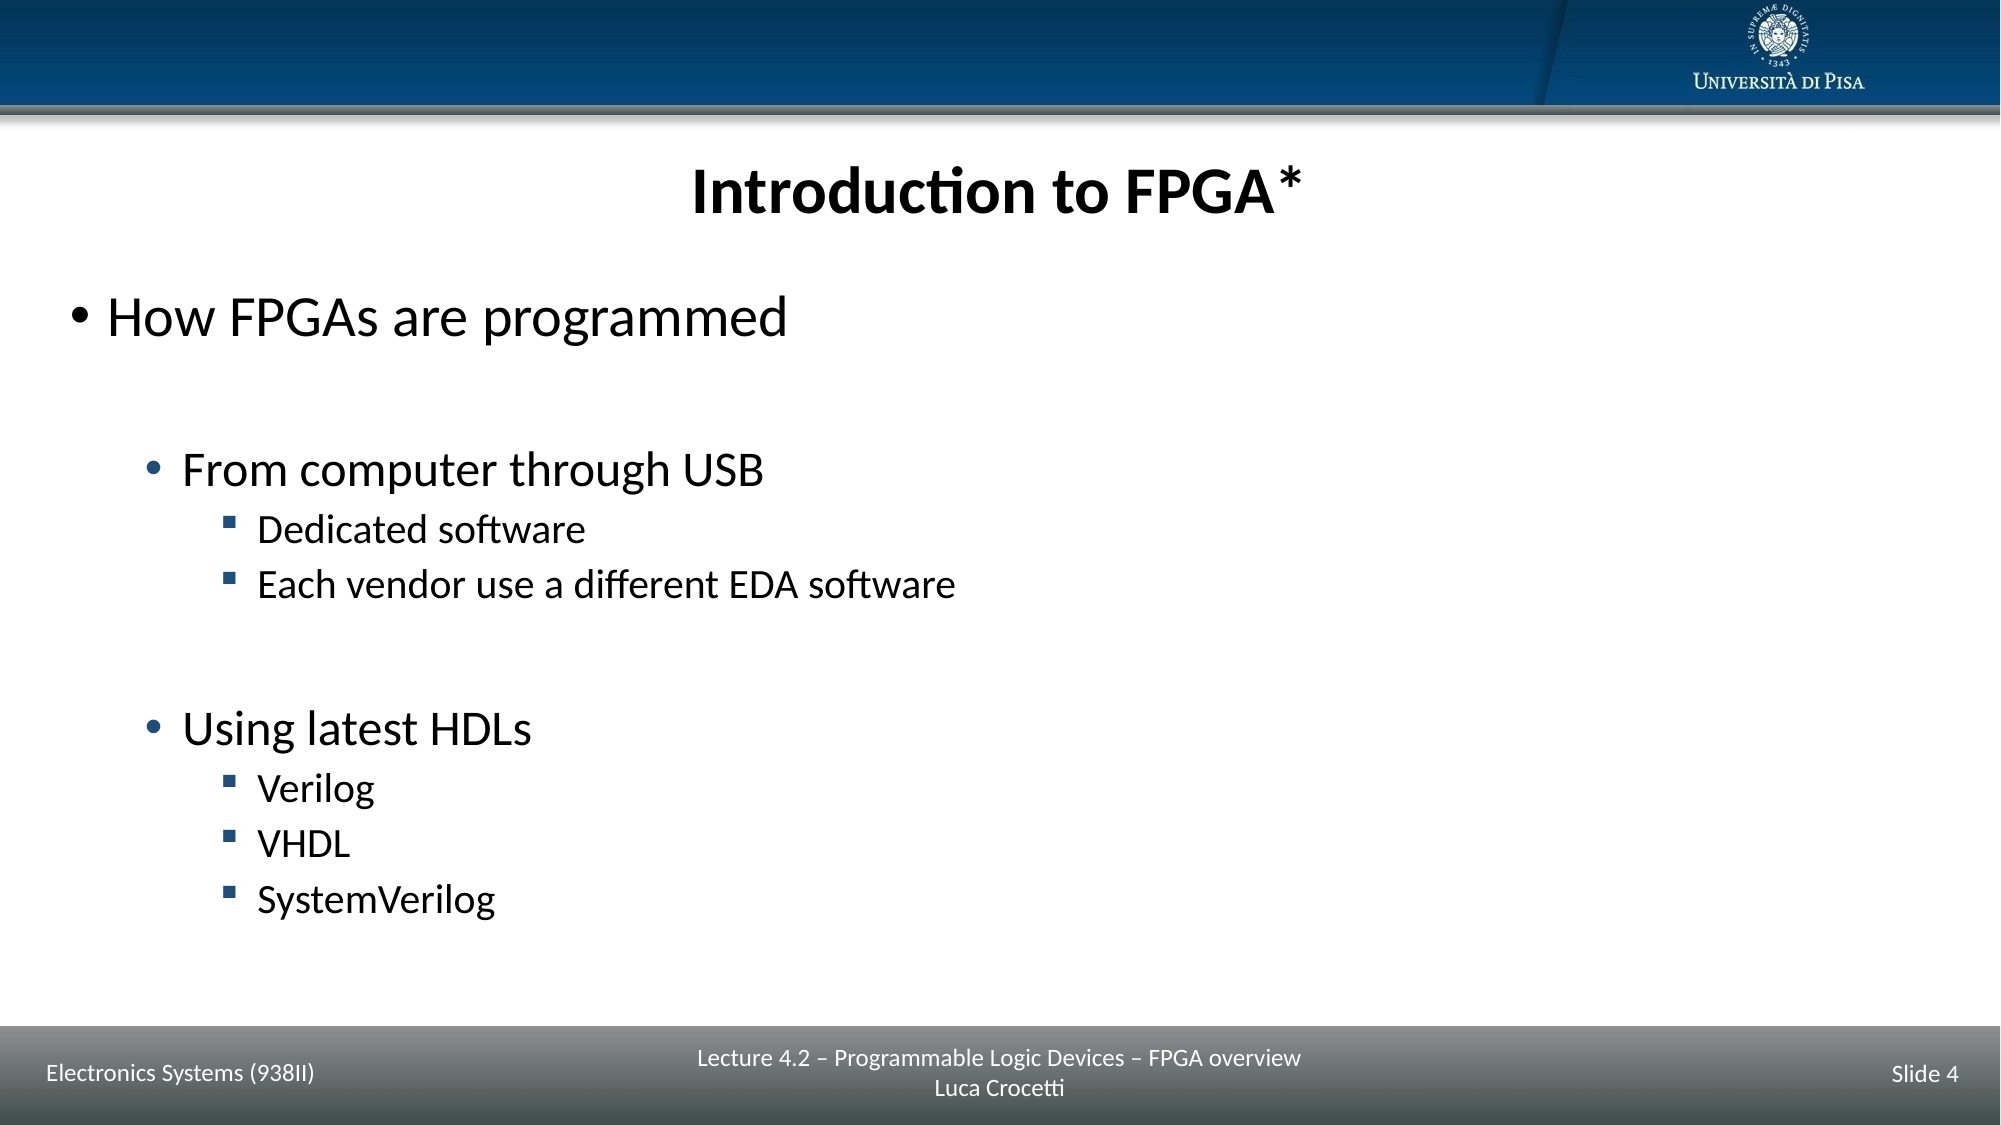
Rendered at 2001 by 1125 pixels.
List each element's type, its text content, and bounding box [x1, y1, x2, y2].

picture [0, 0, 2001, 1125]
title Introduction to FPGA* [55, 138, 1945, 244]
list How FPGAs are programmed From computer through USB Dedicated software Each vendor use a different EDA software Using latest HDLs Verilog VHDL SystemVerilog [55, 278, 1945, 993]
